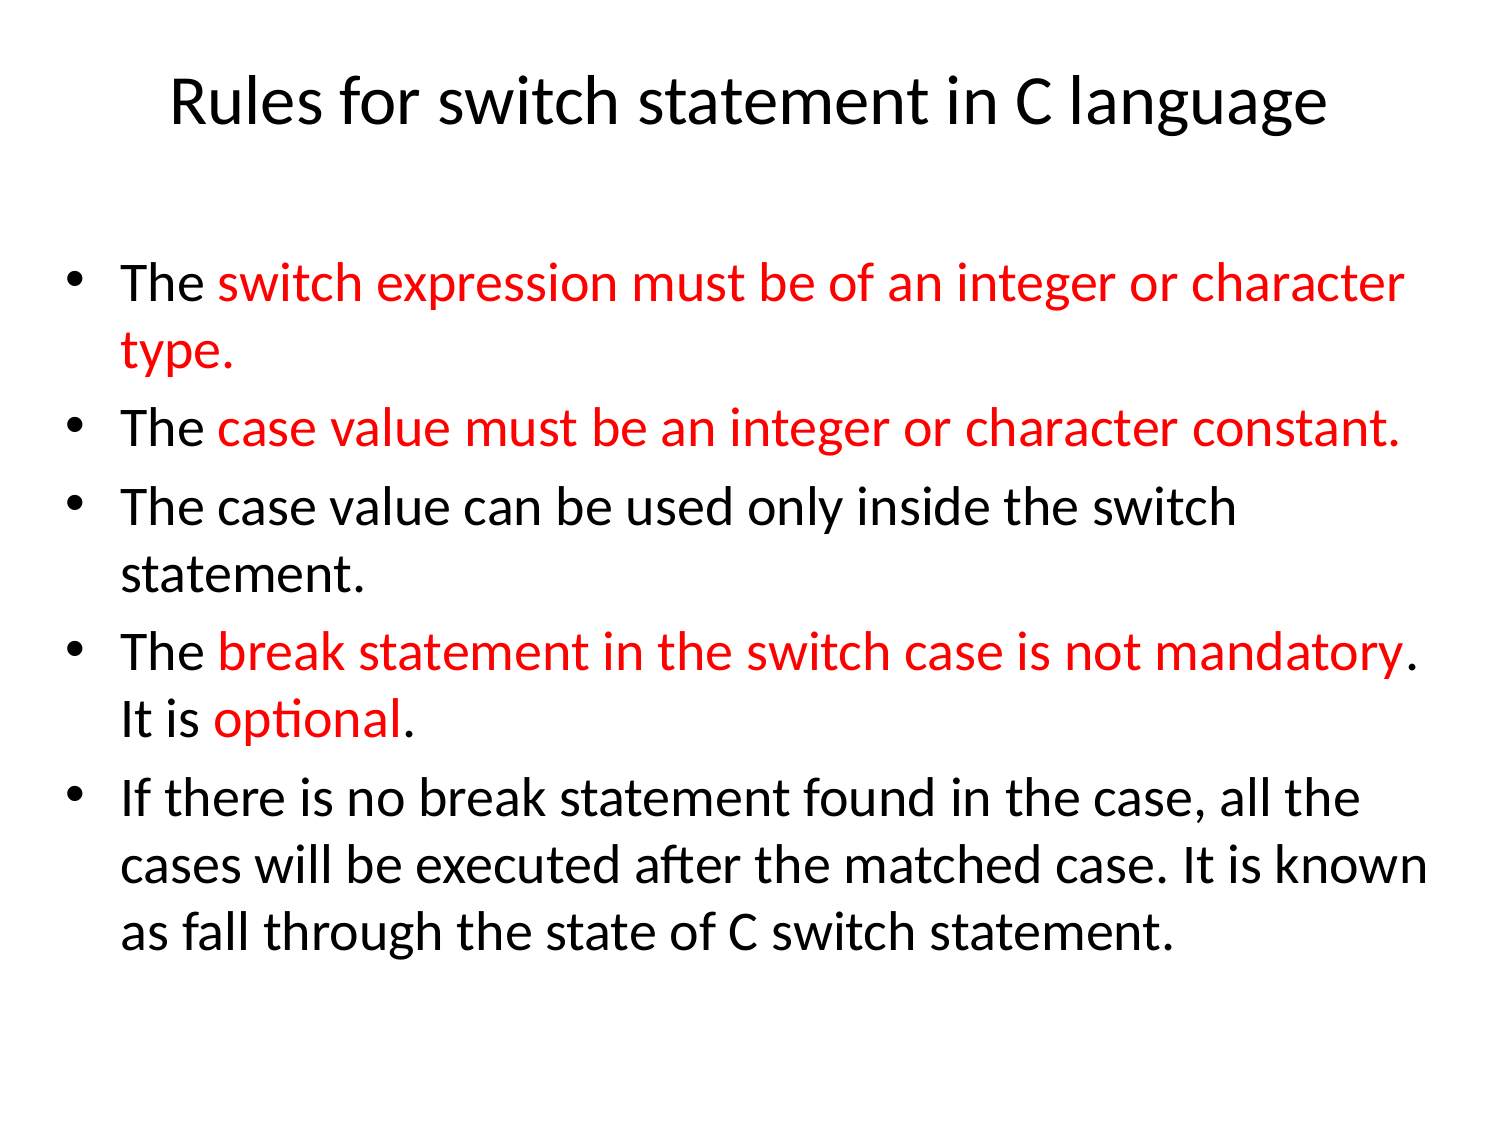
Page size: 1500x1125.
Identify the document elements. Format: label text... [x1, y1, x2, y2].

list The switch expression must be of an integer or character type. The case value must be an integer or character constant. The case value can be used only inside the switch statement. The break statement in the switch case is not mandatory. It is optional. If there is no break statement found in the case, all the cases will be executed after the matched case. It is known as fall through the state of C switch statement. [50, 237, 1475, 980]
title Rules for switch statement in C language [75, 45, 1425, 233]
